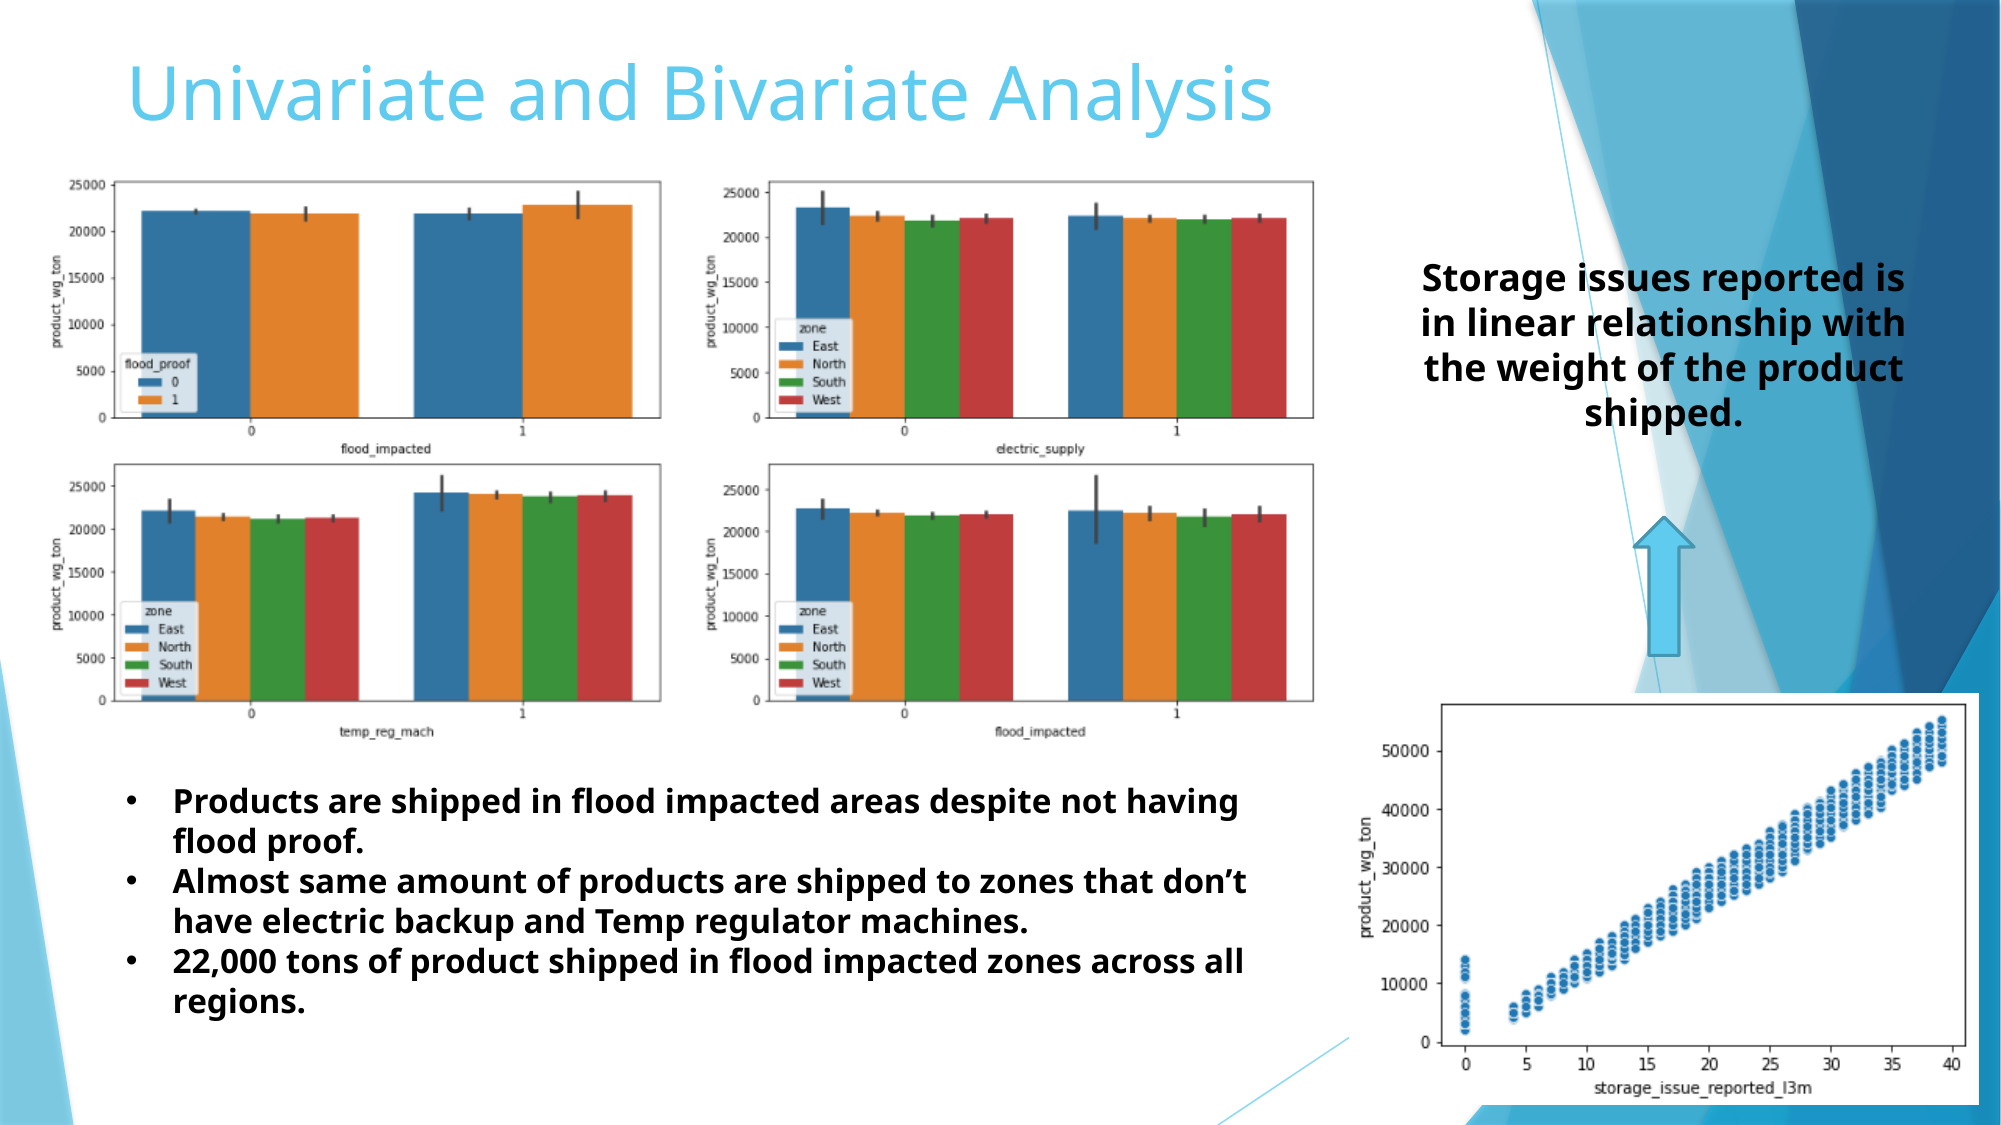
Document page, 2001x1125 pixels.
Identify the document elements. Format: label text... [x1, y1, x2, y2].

text_box Products are shipped in flood impacted areas despite not having flood proof. Almost same amount of products are shipped to zones that don’t have electric backup and Temp regulator machines. 22,000 tons of product shipped in flood impacted zones across all regions. [111, 773, 1295, 1028]
picture [1348, 692, 1980, 1105]
text_box [1632, 515, 1696, 657]
title Univariate and Bivariate Analysis [111, 37, 1522, 167]
picture [43, 165, 1334, 751]
text_box Storage issues reported is in linear relationship with the weight of the product shipped. [1399, 246, 1929, 441]
